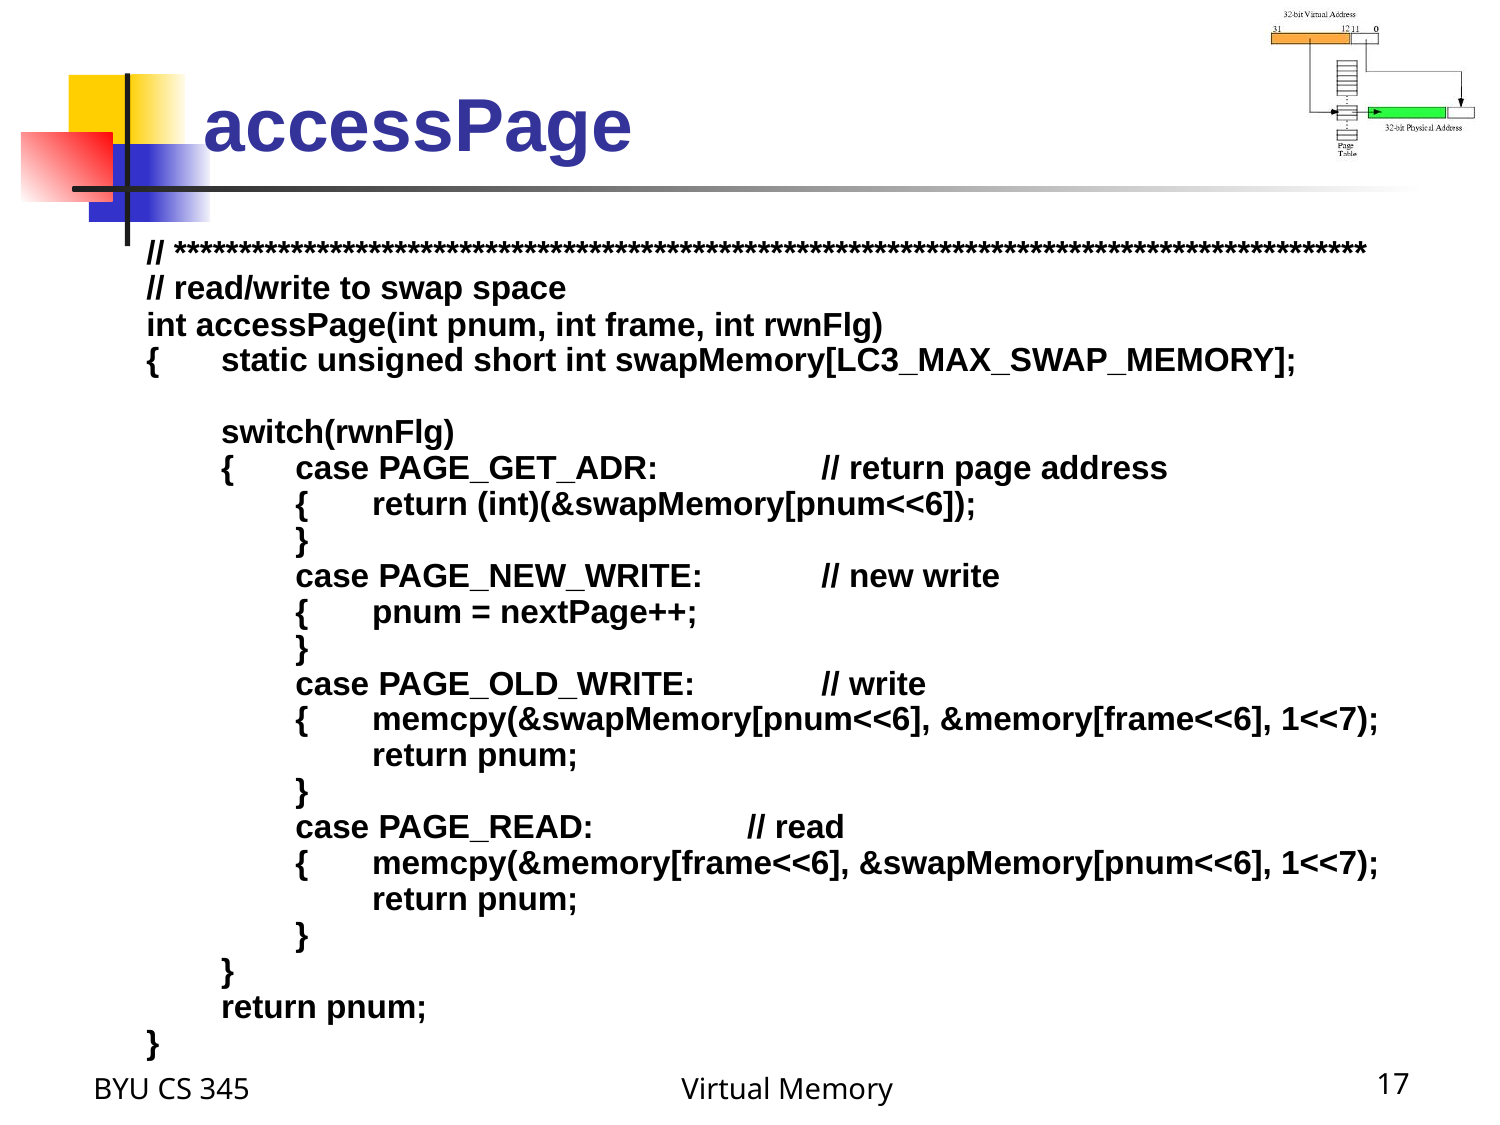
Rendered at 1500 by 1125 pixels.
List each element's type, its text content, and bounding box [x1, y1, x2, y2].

picture [1247, 0, 1500, 168]
slide_number BYU CS 345 [78, 1037, 391, 1113]
text_box // ******************************************************************************************** // read/write to swap space int accessPage(int pnum, int frame, int rwnFlg) { static unsigned short int swapMemory[LC3_MAX_SWAP_MEMORY]; switch(rwnFlg) { case PAGE_GET_ADR: // return page address { return (int)(&swapMemory[pnum<<6]); } case PAGE_NEW_WRITE: // new write { pnum = nextPage++; } case PAGE_OLD_WRITE: // write { memcpy(&swapMemory[pnum<<6], &memory[frame<<6], 1<<7); return pnum; } case PAGE_READ: // read { memcpy(&memory[frame<<6], &swapMemory[pnum<<6], 1<<7); return pnum; } } return pnum; } [131, 228, 1442, 1069]
slide_number 17 [1112, 1037, 1425, 1113]
footer Virtual Memory [549, 1037, 1025, 1113]
title accessPage [188, 31, 1244, 174]
